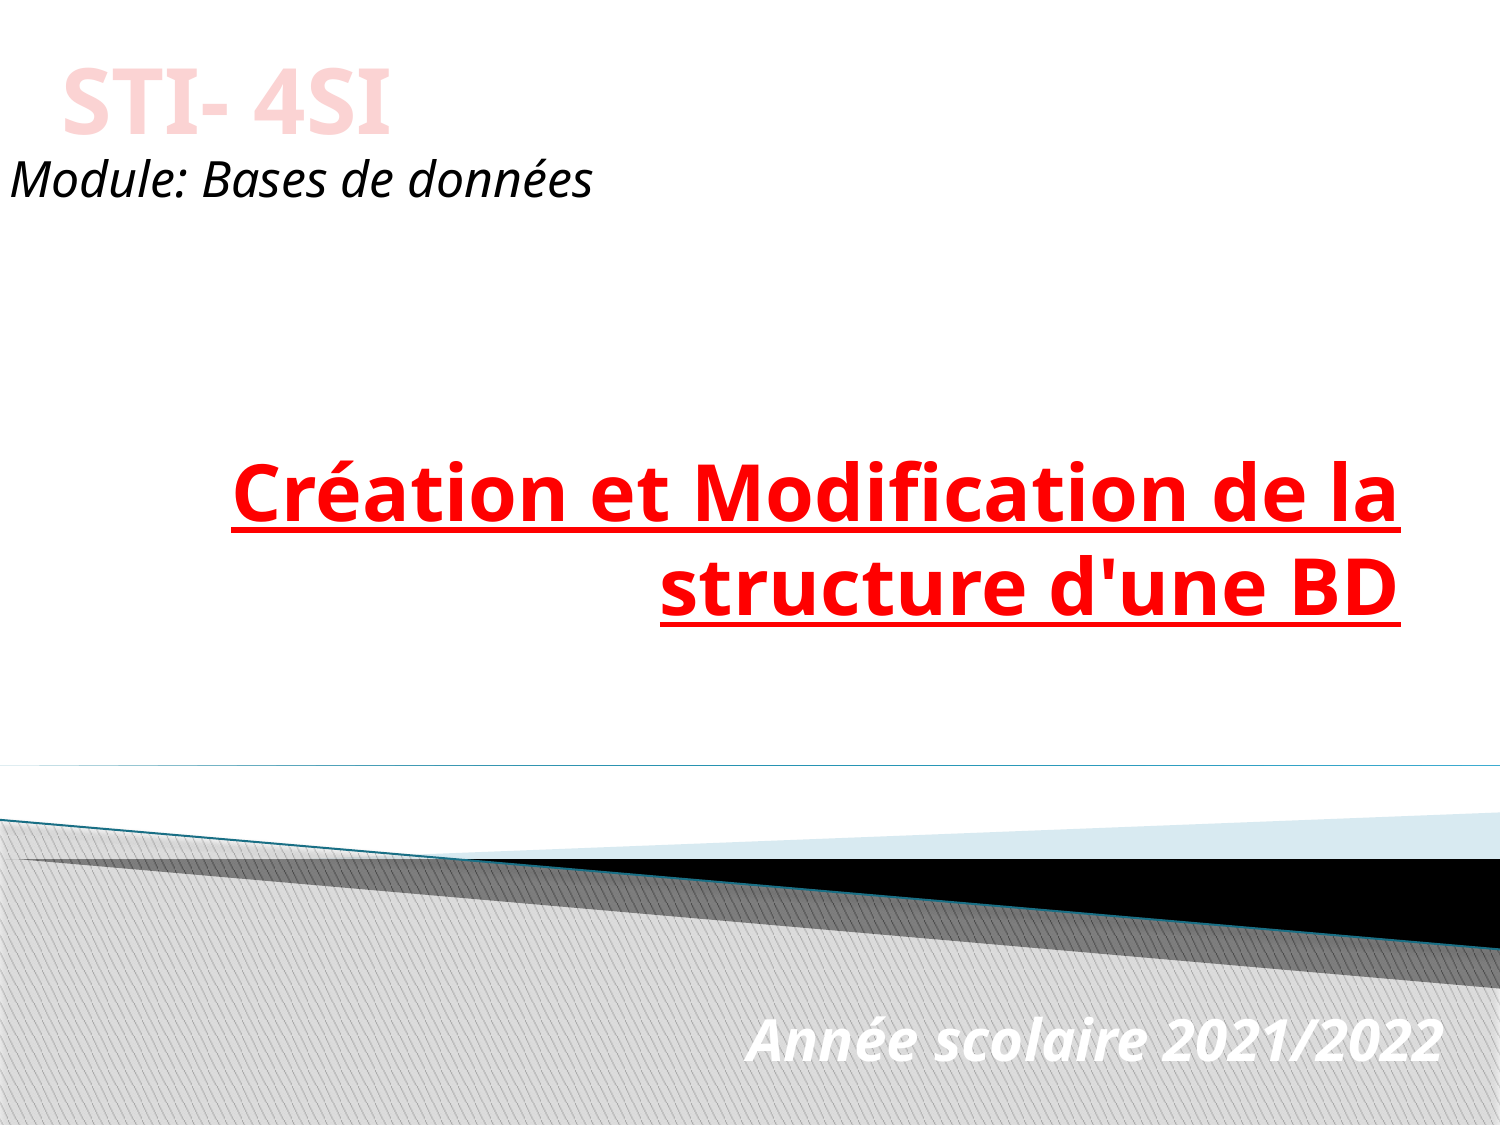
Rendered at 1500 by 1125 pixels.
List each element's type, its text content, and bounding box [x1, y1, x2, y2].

title Création et Modification de la structure d'une BD [140, 433, 1416, 734]
picture [5, 859, 1500, 989]
text_box Module: Bases de données [0, 140, 610, 216]
subtitle Année scolaire 2021/2022 [187, 996, 1463, 1072]
text_box STI- 4SI [46, 35, 408, 140]
